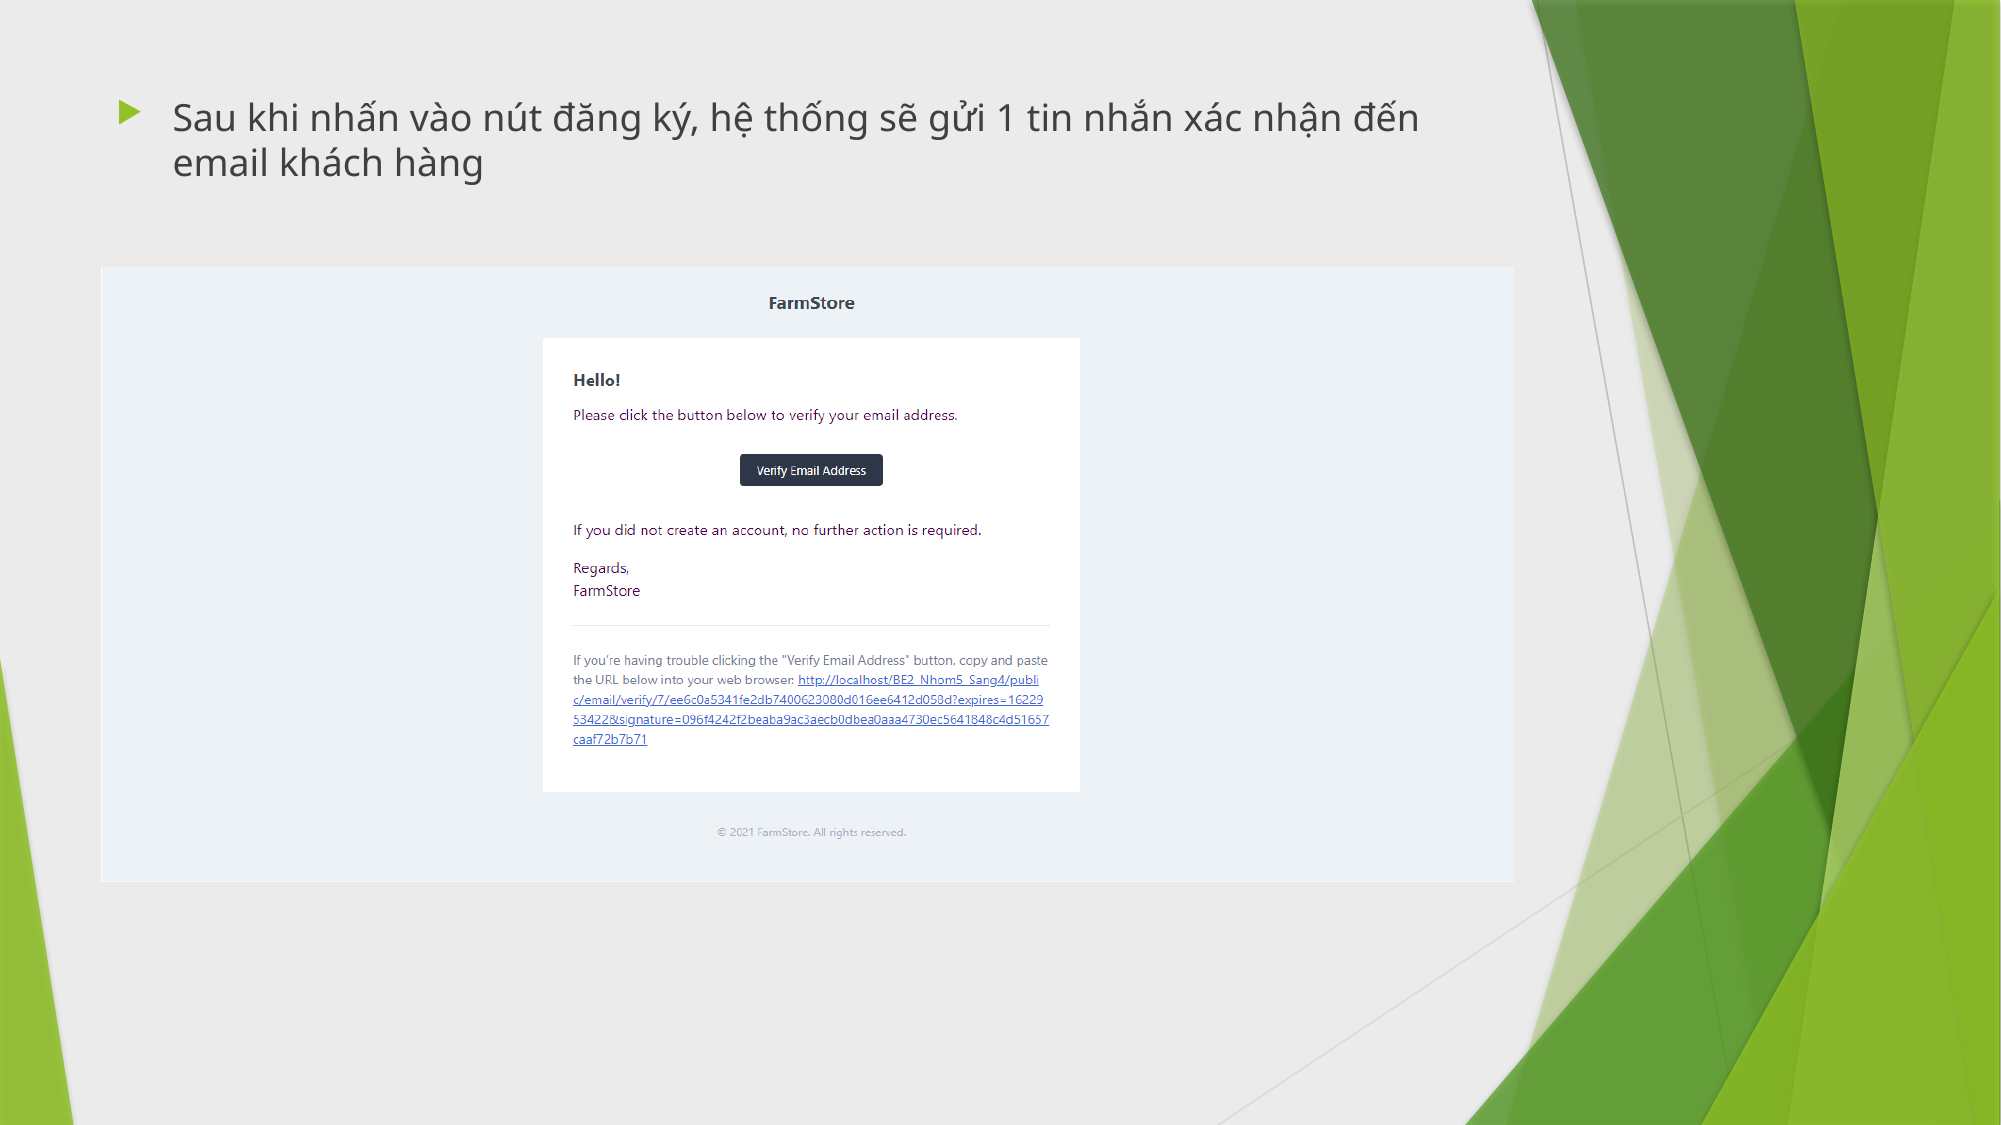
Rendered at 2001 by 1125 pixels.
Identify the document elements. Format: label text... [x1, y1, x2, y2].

list Sau khi nhấn vào nút đăng ký, hệ thống sẽ gửi 1 tin nhắn xác nhận đến email khách hàng [101, 86, 1512, 211]
picture [100, 267, 1515, 883]
